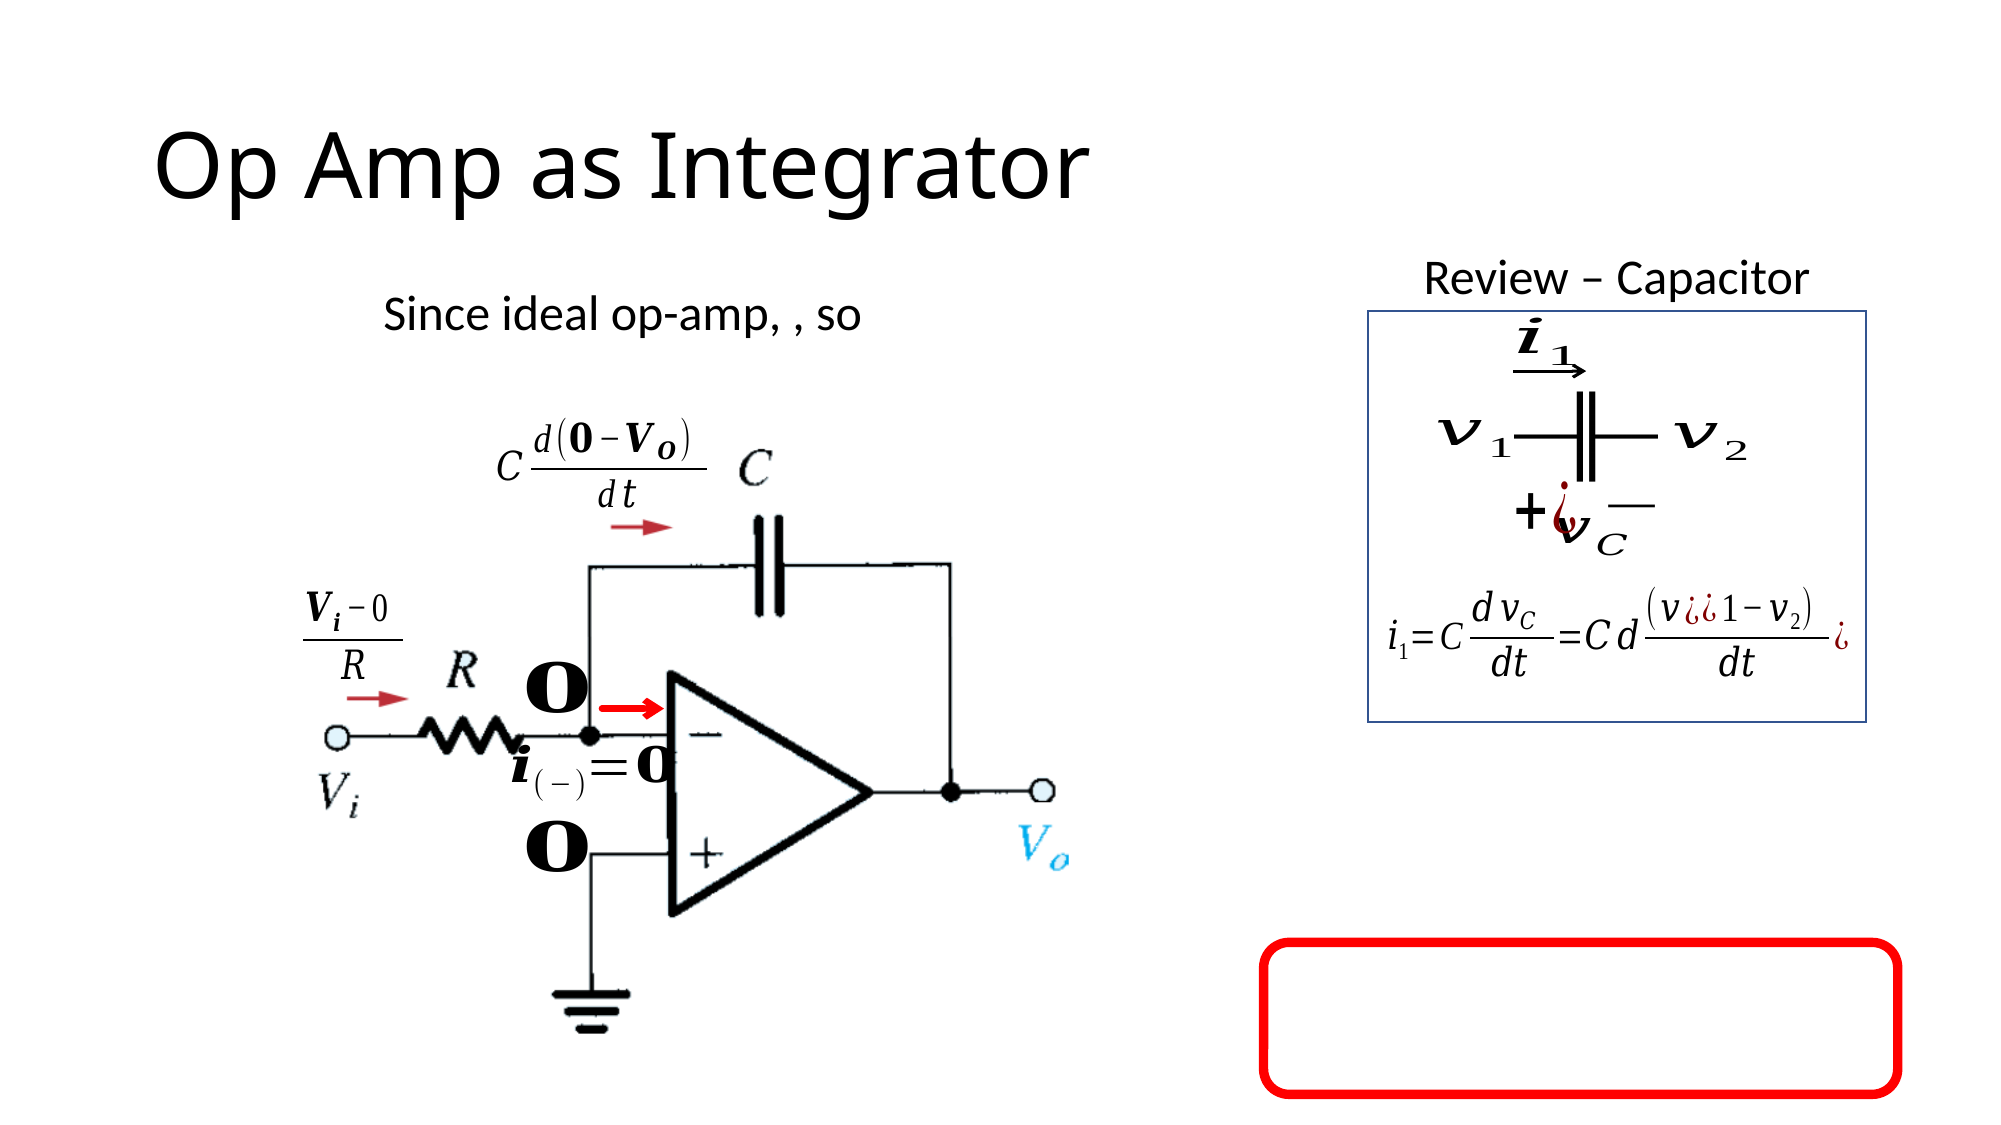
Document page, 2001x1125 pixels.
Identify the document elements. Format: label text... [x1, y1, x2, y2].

text_box [1262, 941, 1899, 1096]
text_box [1368, 236, 1866, 723]
title Op Amp as Integrator [137, 59, 1863, 278]
picture [240, 428, 1102, 1096]
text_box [907, 258, 1375, 848]
